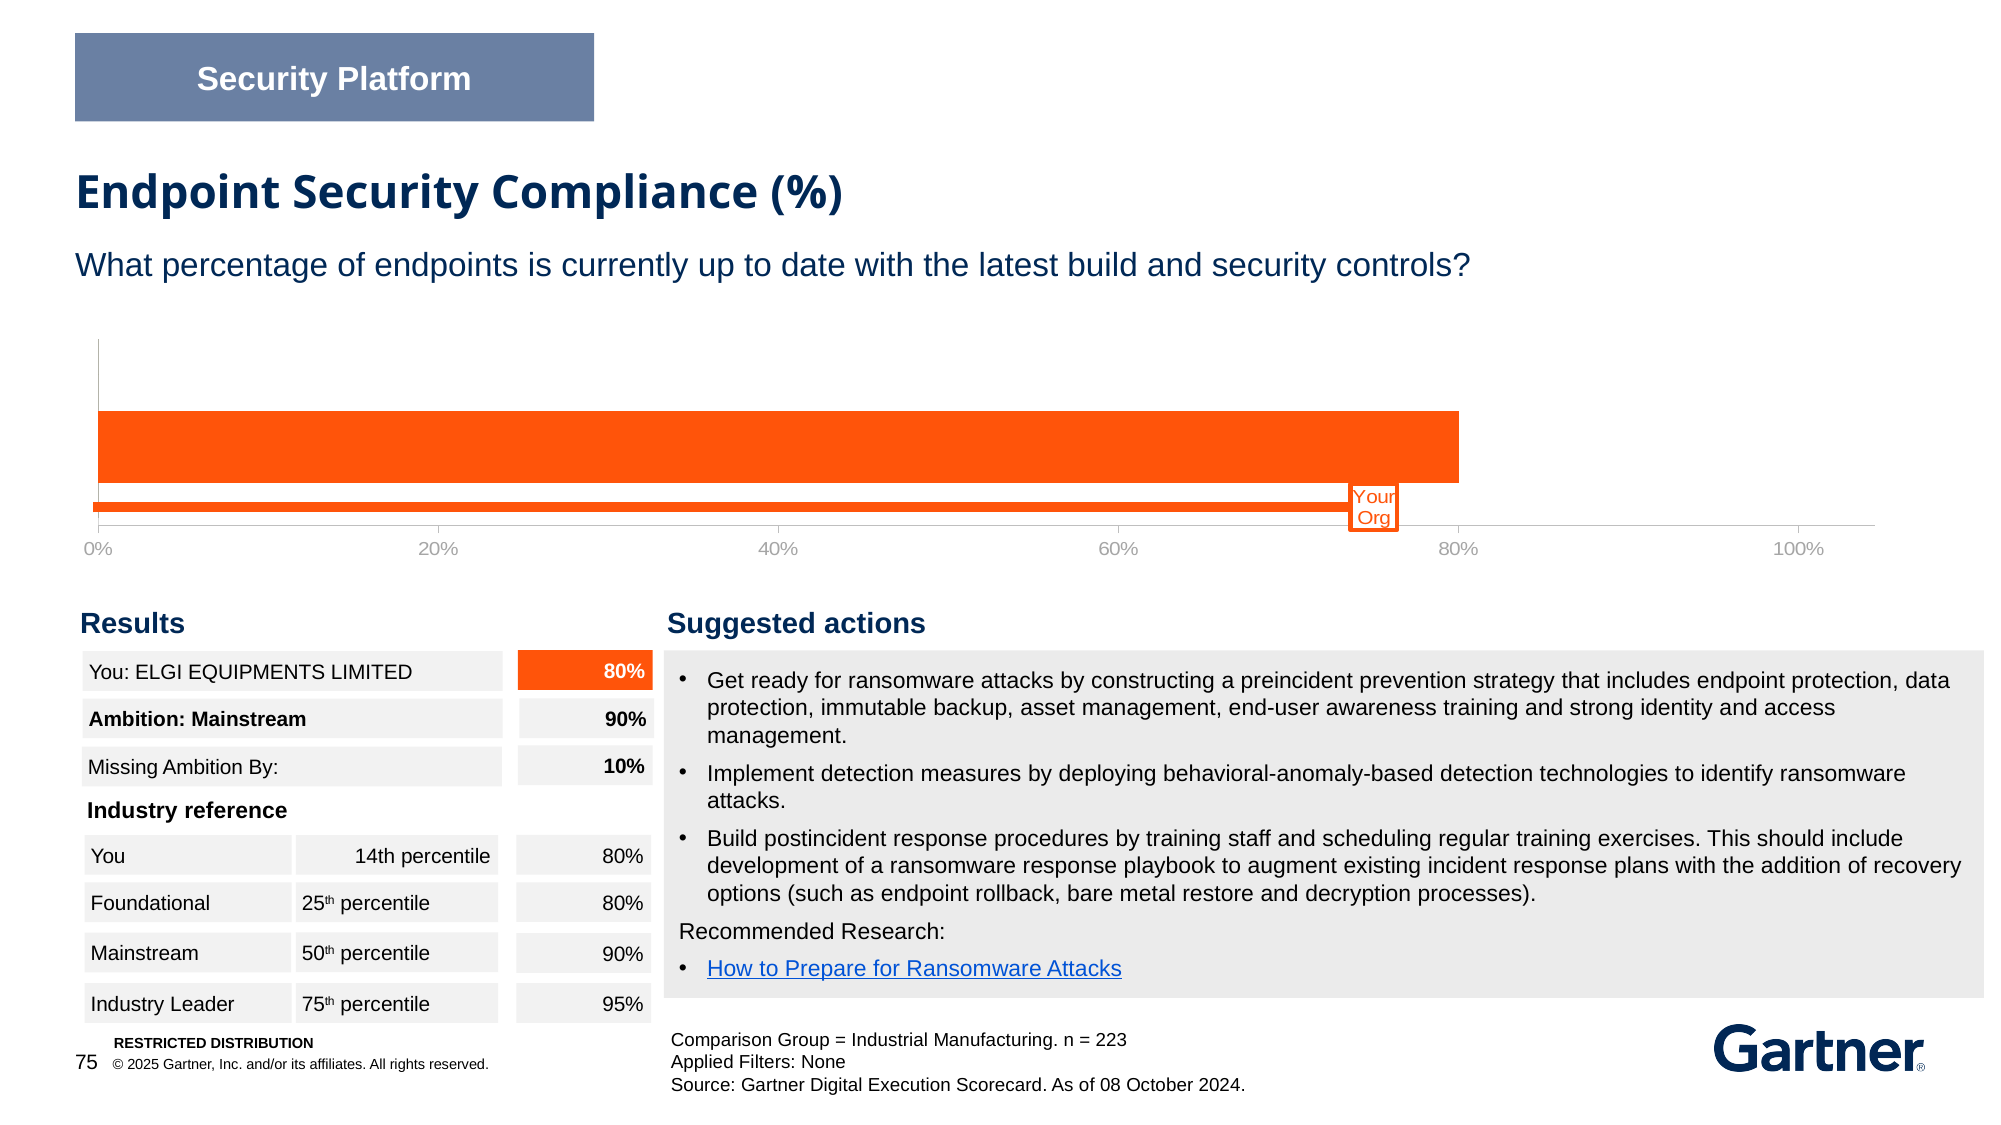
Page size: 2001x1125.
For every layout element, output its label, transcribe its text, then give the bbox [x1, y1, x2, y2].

text_box Endpoint Security Compliance (%) [74, 169, 1963, 264]
text_box 90% [516, 933, 652, 973]
text_box Suggested actions [667, 604, 1109, 643]
text_box Results [80, 604, 522, 643]
chart [74, 311, 1892, 560]
text_box You: ELGI EQUIPMENTS LIMITED [82, 651, 503, 691]
text_box Foundational [84, 882, 292, 923]
text_box 90% [519, 698, 655, 739]
text_box 50th percentile [295, 932, 499, 973]
text_box Ambition: Mainstream [82, 698, 503, 739]
text_box 75th percentile [295, 983, 499, 1023]
text_box Industry reference [87, 795, 512, 827]
text_box Mainstream [84, 932, 292, 973]
text_box Comparison Group = Industrial Manufacturing. n = 223 Applied Filters: None Source: Gartner Digital Execution Scorecard. As of 08 October 2024. [670, 1020, 1705, 1103]
text_box Security Platform [74, 32, 595, 122]
text_box 10% [517, 745, 653, 786]
text_box 80% [516, 882, 652, 922]
text_box Get ready for ransomware attacks by constructing a preincident prevention strategy that includes endpoint protection, data protection, immutable backup, asset management, end-user awareness training and strong identity and access management. Implement detection measures by deploying behavioral-anomaly-based detection technologies to identify ransomware attacks. Build postincident response procedures by training staff and scheduling regular training exercises. This should include development of a ransomware response playbook to augment existing incident response plans with the addition of recovery options (such as endpoint rollback, bare metal restore and decryption processes). Recommended Research: How to Prepare for Ransomware Attacks [663, 650, 1984, 998]
text_box What percentage of endpoints is currently up to date with the latest build and security controls? [74, 235, 1798, 291]
text_box 14th percentile [295, 835, 499, 875]
picture [1714, 1024, 1925, 1072]
text_box Industry Leader [84, 983, 292, 1023]
text_box 80% [516, 834, 652, 875]
text_box 95% [516, 983, 652, 1023]
text_box You [84, 835, 292, 875]
text_box 25th percentile [295, 882, 499, 923]
text_box Missing Ambition By: [81, 746, 502, 787]
text_box 80% [517, 650, 653, 690]
